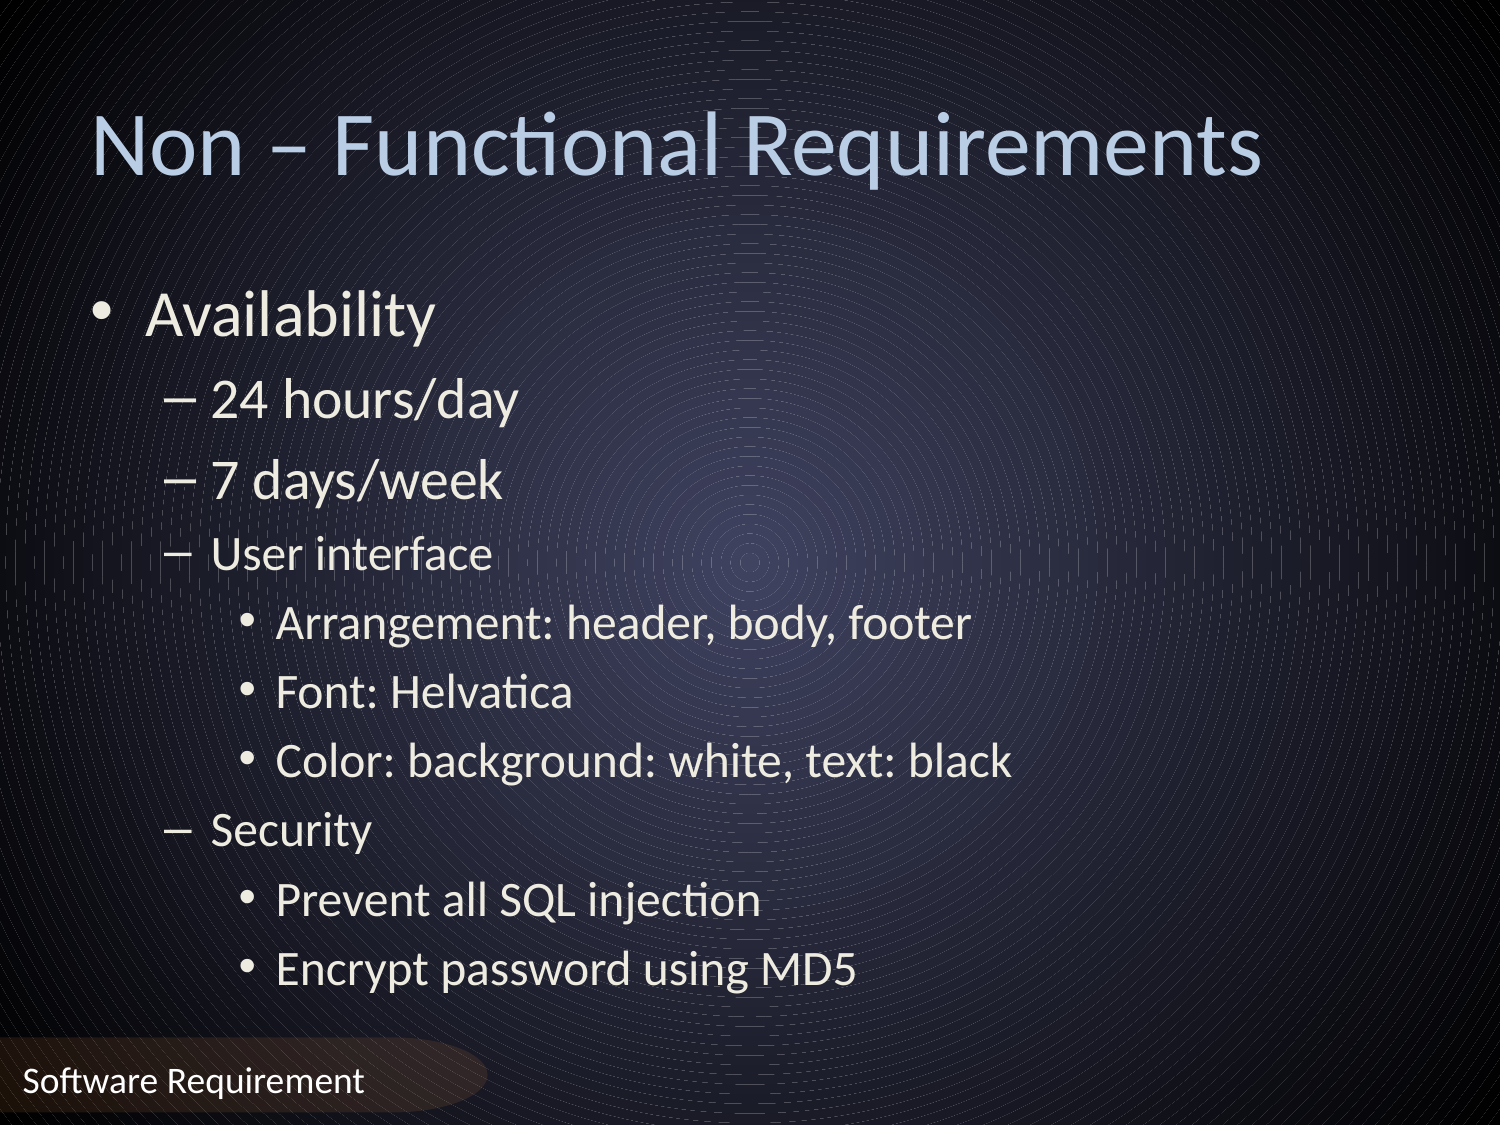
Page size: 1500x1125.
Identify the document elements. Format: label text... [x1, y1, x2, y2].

title Non – Functional Requirements [75, 45, 1425, 233]
text_box Software Requirement [0, 1037, 488, 1113]
list Availability 24 hours/day 7 days/week User interface Arrangement: header, body, footer Font: Helvatica Color: background: white, text: black Security Prevent all SQL injection Encrypt password using MD5 [75, 262, 1425, 1005]
